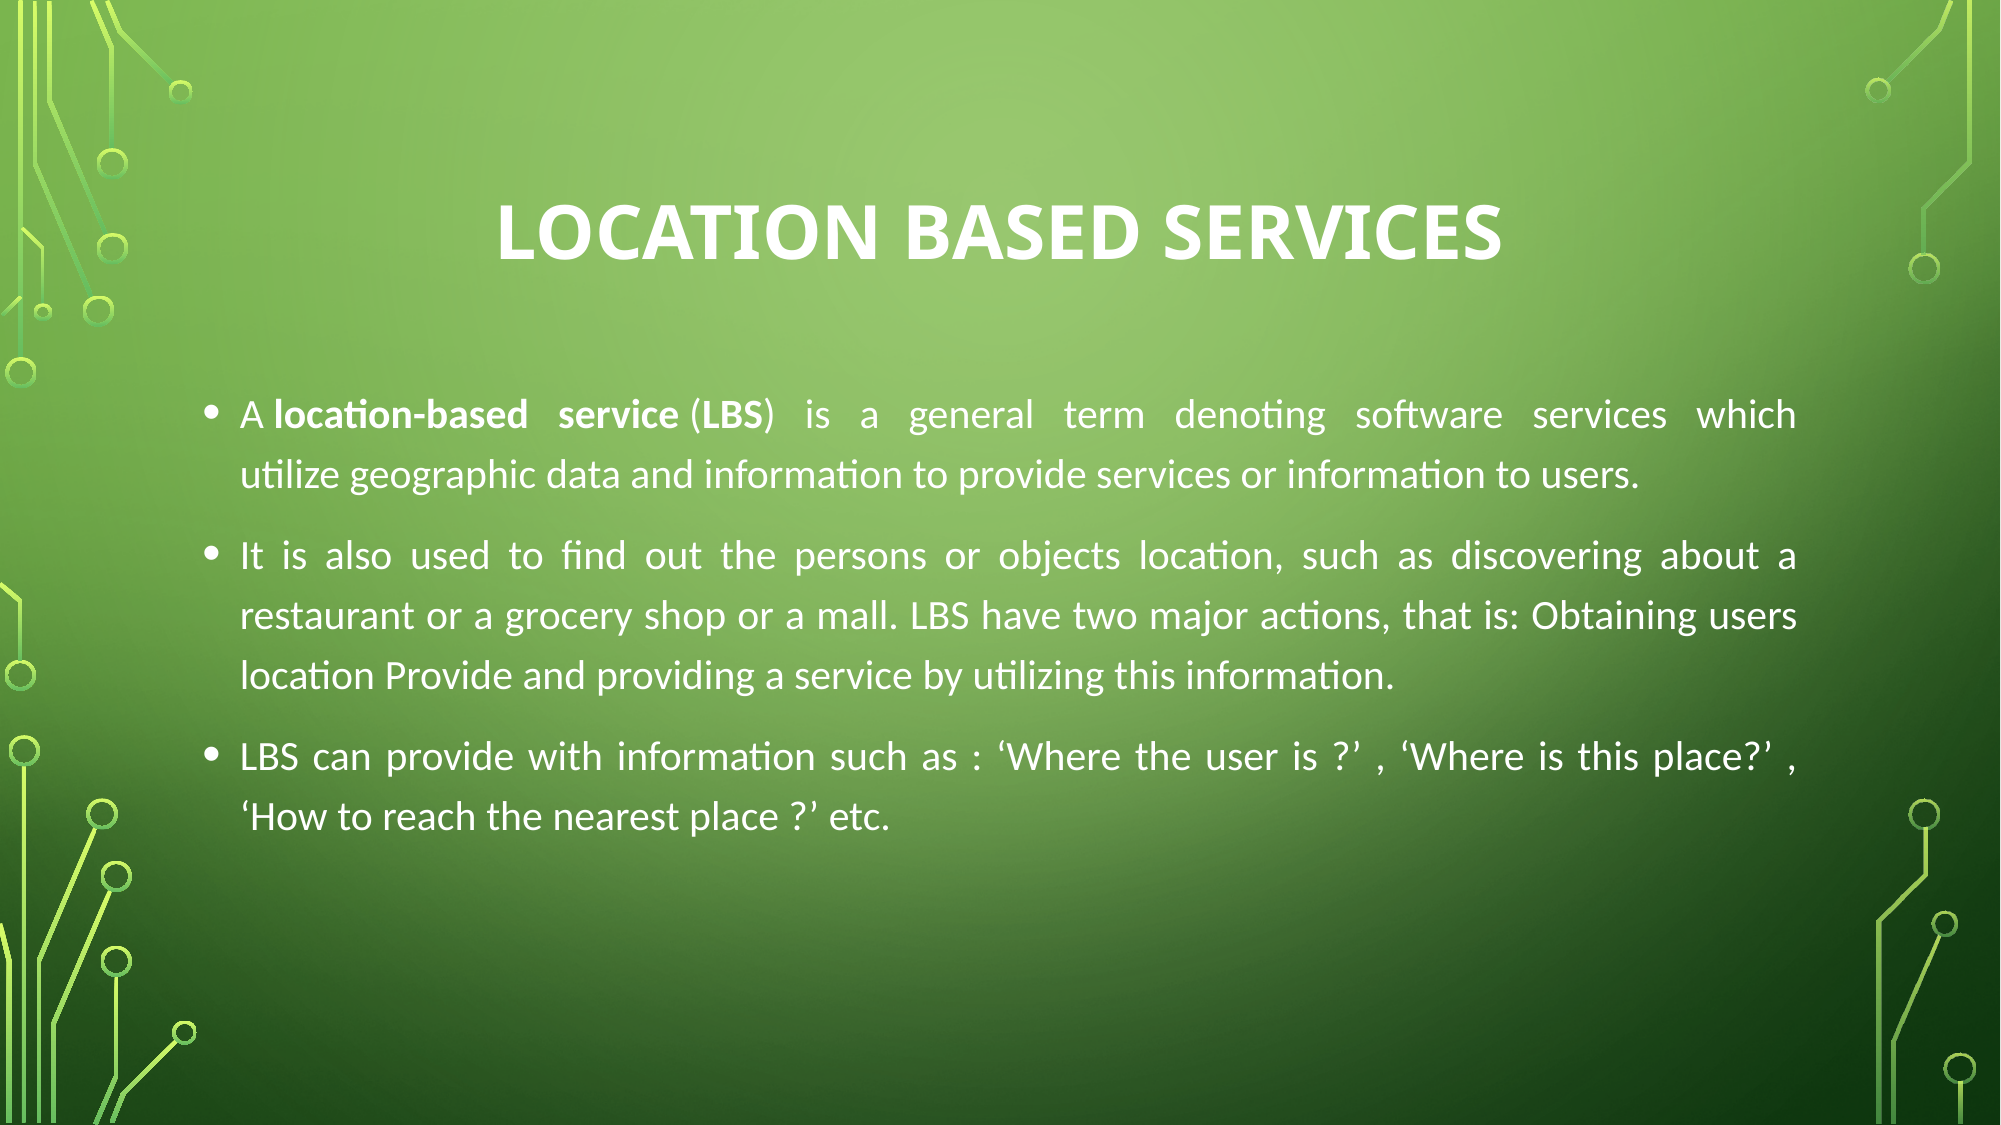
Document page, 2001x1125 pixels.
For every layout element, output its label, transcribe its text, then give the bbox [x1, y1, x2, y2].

title LOCATION BASED SERVICES [187, 101, 1813, 369]
list A location-based service (LBS) is a general term denoting software services which utilize geographic data and information to provide services or information to users. It is also used to find out the persons or objects location, such as discovering about a restaurant or a grocery shop or a mall. LBS have two major actions, that is: Obtaining users location Provide and providing a service by utilizing this information. LBS can provide with information such as : ‘Where the user is ?’ , ‘Where is this place?’ , ‘How to reach the nearest place ?’ etc. [187, 369, 1813, 950]
